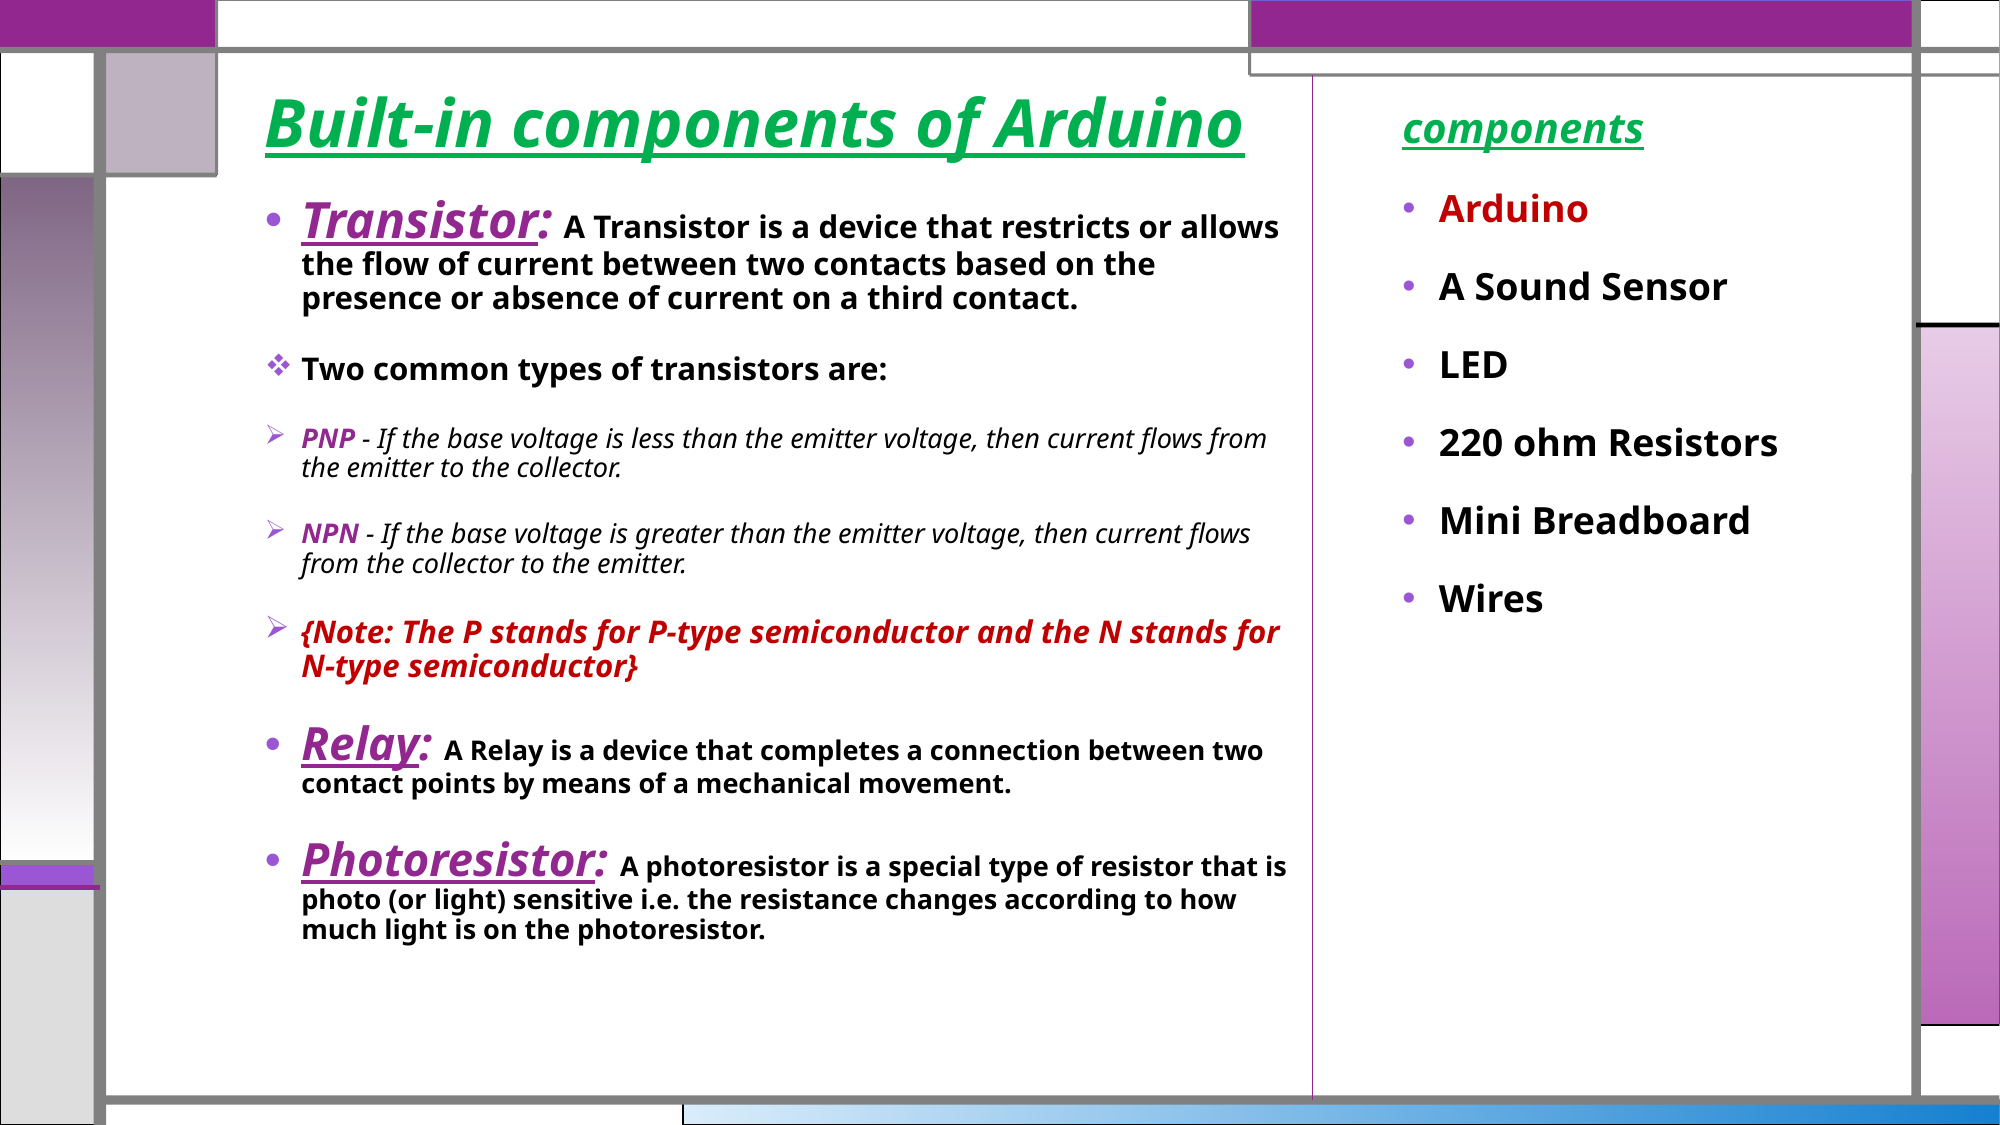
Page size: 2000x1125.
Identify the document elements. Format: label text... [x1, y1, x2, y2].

title Built-in components of Arduino [1313, 87, 1825, 170]
list Transistor: A Transistor is a device that restricts or allows the flow of current between two contacts based on the presence or absence of current on a third contact. Two common types of transistors are: PNP - If the base voltage is less than the emitter voltage, then current flows from the emitter to the collector. NPN - If the base voltage is greater than the emitter voltage, then current flows from the collector to the emitter. {Note: The P stands for P-type semiconductor and the N stands for N-type semiconductor} Relay: A Relay is a device that completes a connection between two contact points by means of a mechanical movement. Photoresistor: A photoresistor is a special type of resistor that is photo (or light) sensitive i.e. the resistance changes according to how much light is on the photoresistor. [249, 187, 1312, 1088]
text_box components Arduino A Sound Sensor LED 220 ohm Resistors Mini Breadboard Wires [1387, 99, 1863, 706]
title Built-in components of Arduino [249, 87, 1312, 170]
